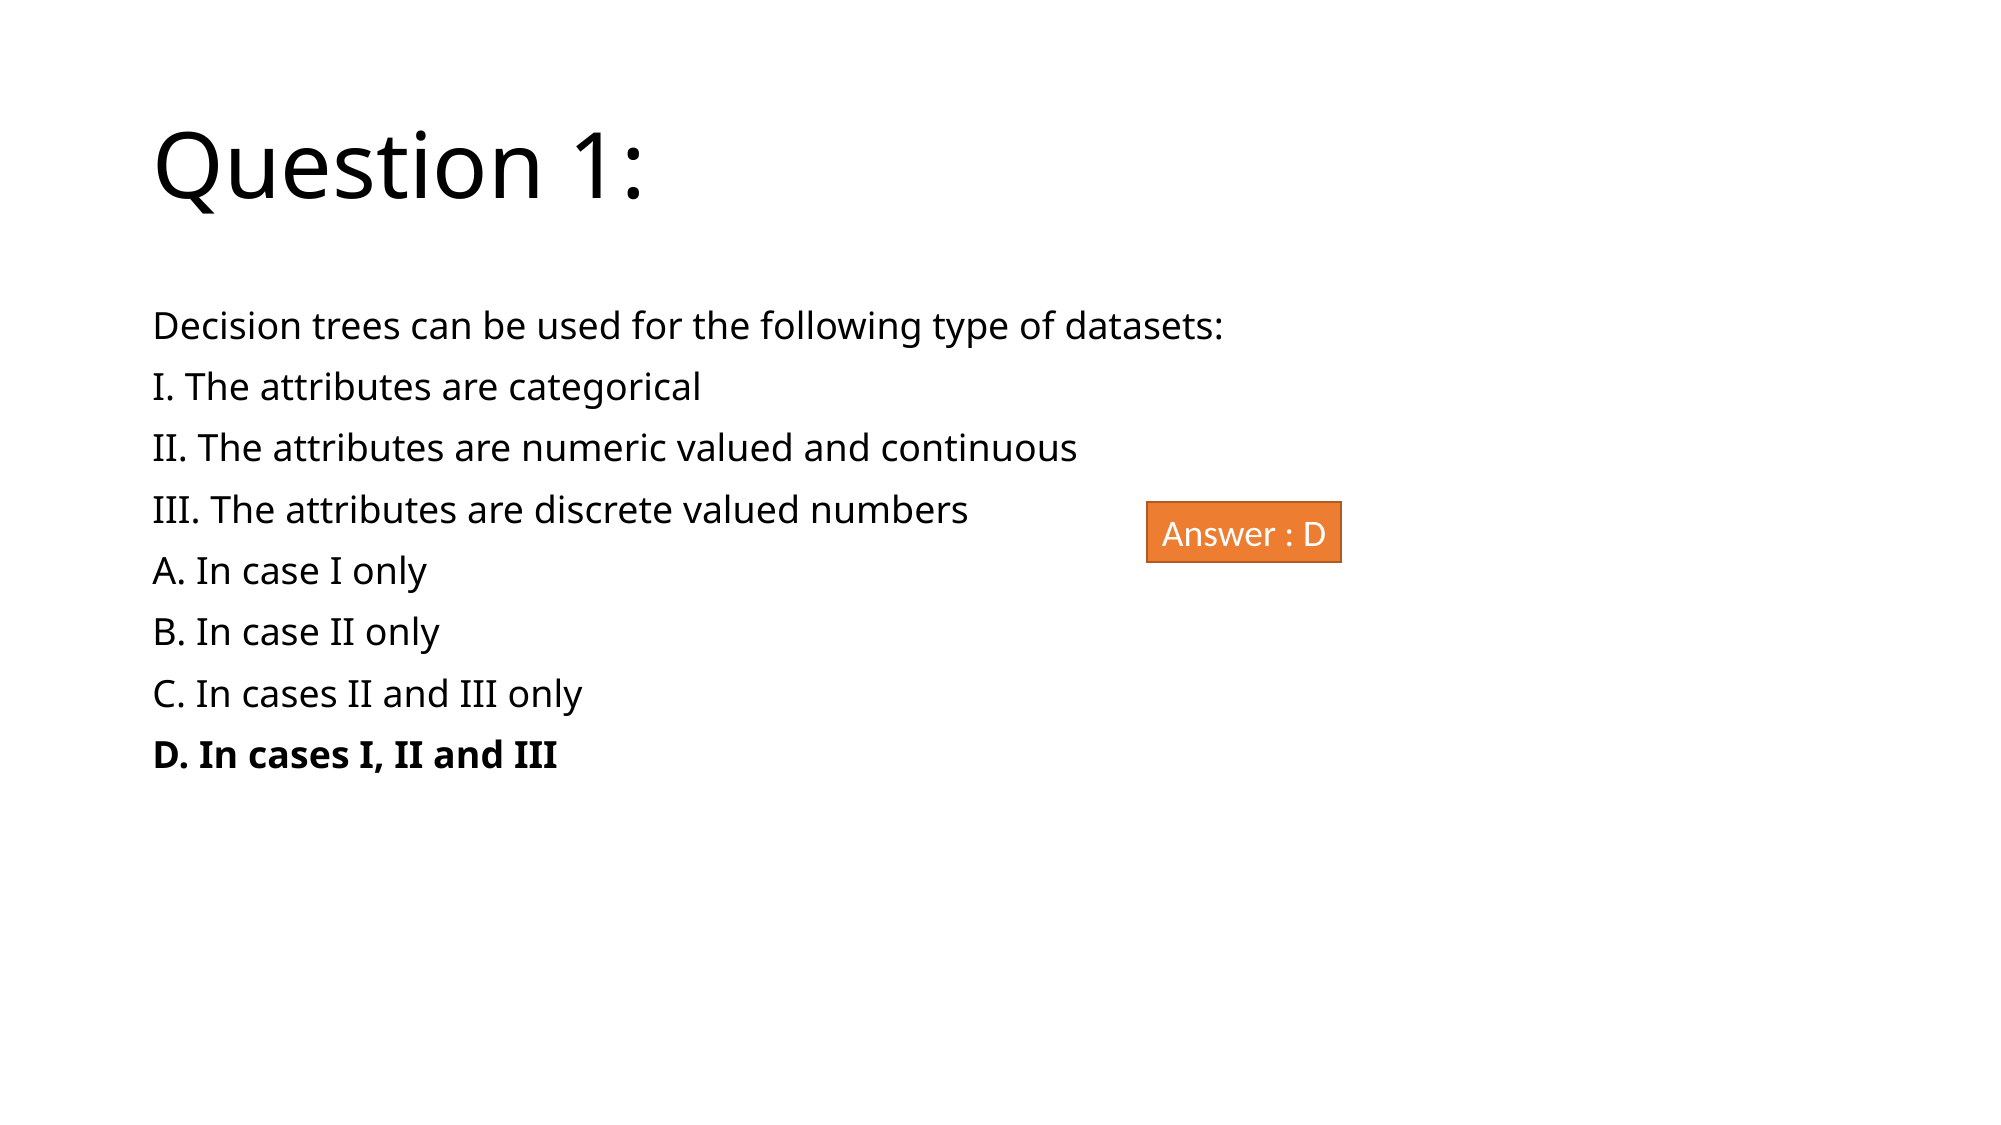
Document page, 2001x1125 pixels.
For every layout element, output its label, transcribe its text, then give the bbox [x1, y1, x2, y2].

text_box Answer : D [1146, 501, 1342, 563]
title Question 1: [137, 59, 1863, 278]
list Decision trees can be used for the following type of datasets: I. The attributes are categorical II. The attributes are numeric valued and continuous III. The attributes are discrete valued numbers A. In case I only B. In case II only C. In cases II and III only D. In cases I, II and III [137, 299, 1863, 873]
